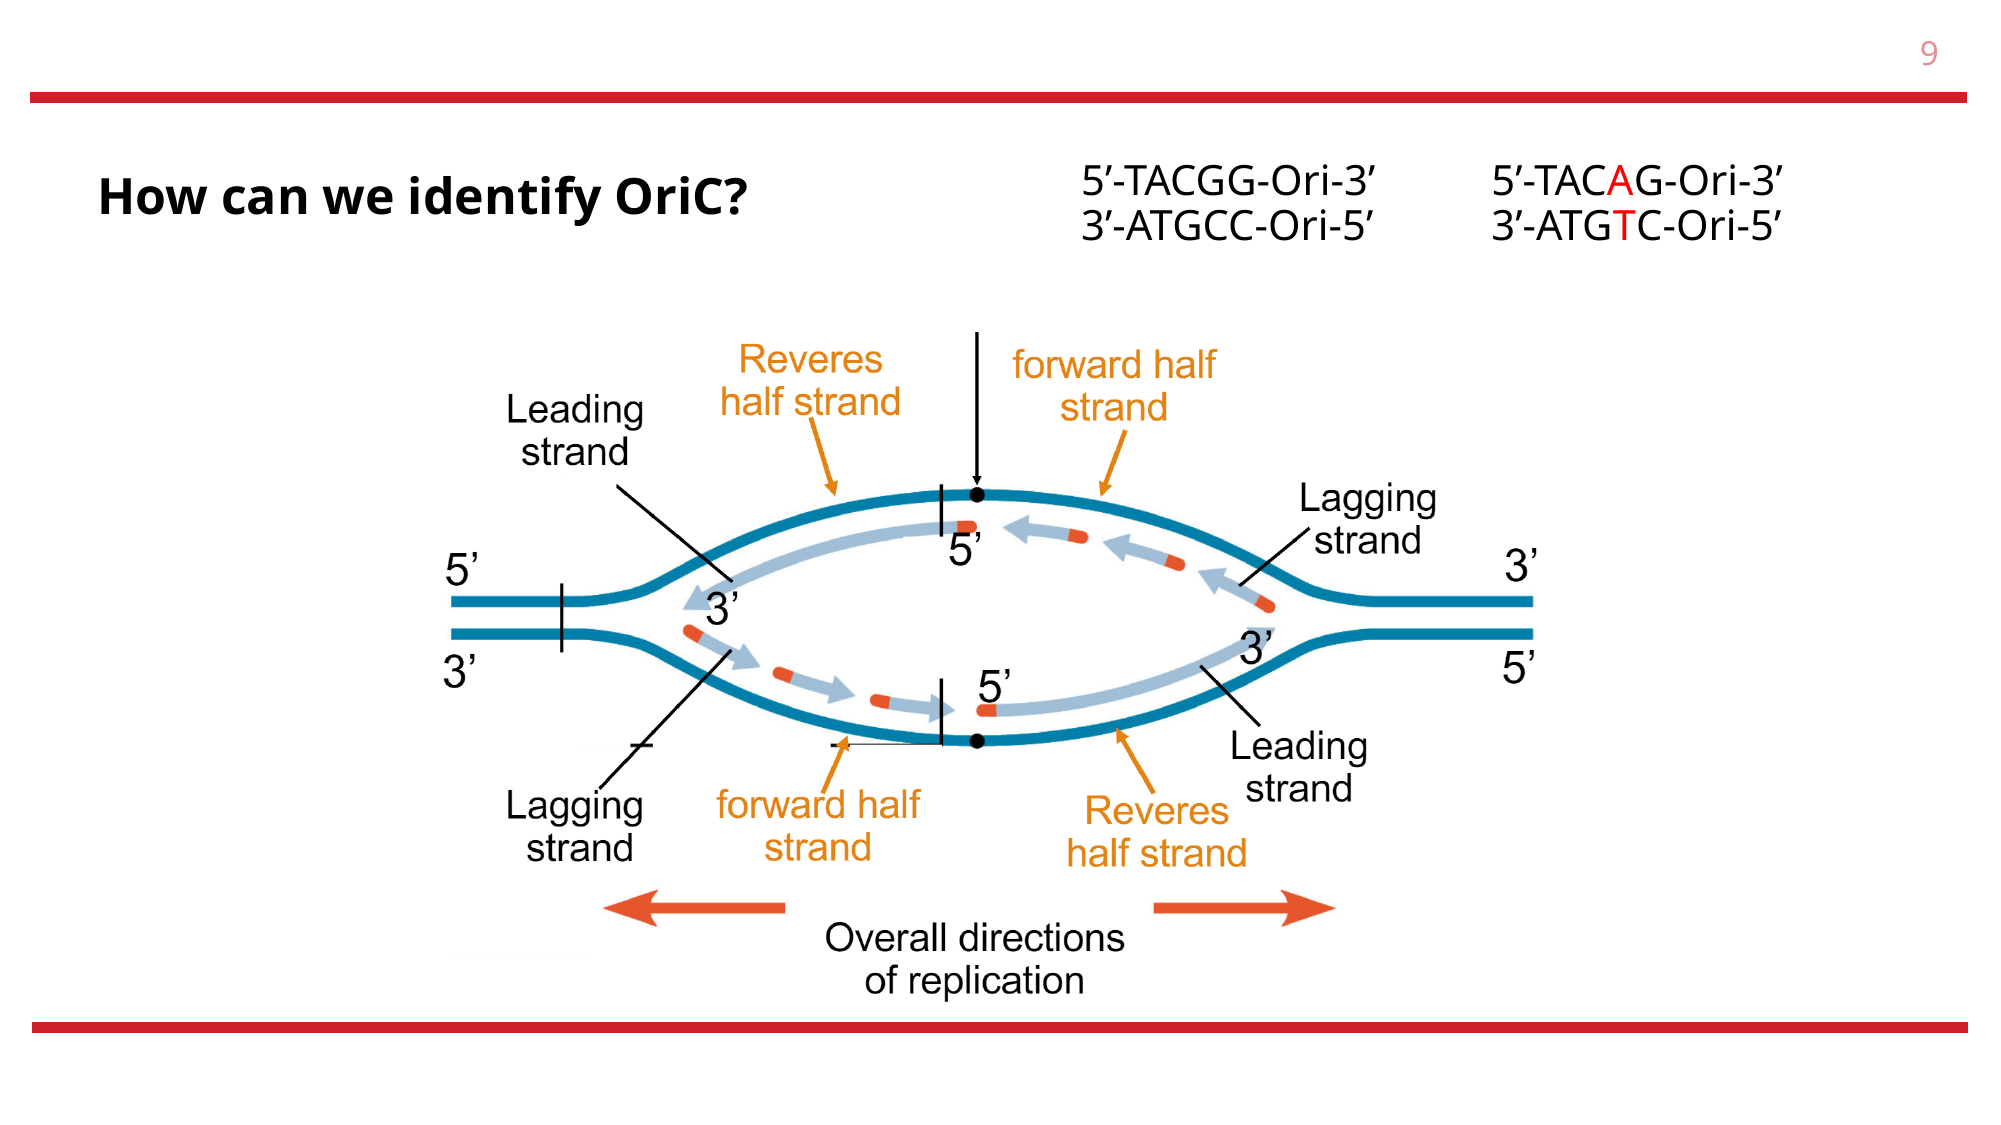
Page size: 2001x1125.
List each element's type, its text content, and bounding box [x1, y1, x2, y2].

text_box How can we identify OriC? [82, 157, 1066, 233]
text_box 5’-TACGG-Ori-3’ 3’-ATGCC-Ori-5’ [1066, 144, 1476, 265]
text_box 9 [1894, 24, 1964, 80]
text_box 5’-TACAG-Ori-3’ 3’-ATGTC-Ori-5’ [1476, 144, 1895, 265]
picture [421, 324, 1576, 1019]
